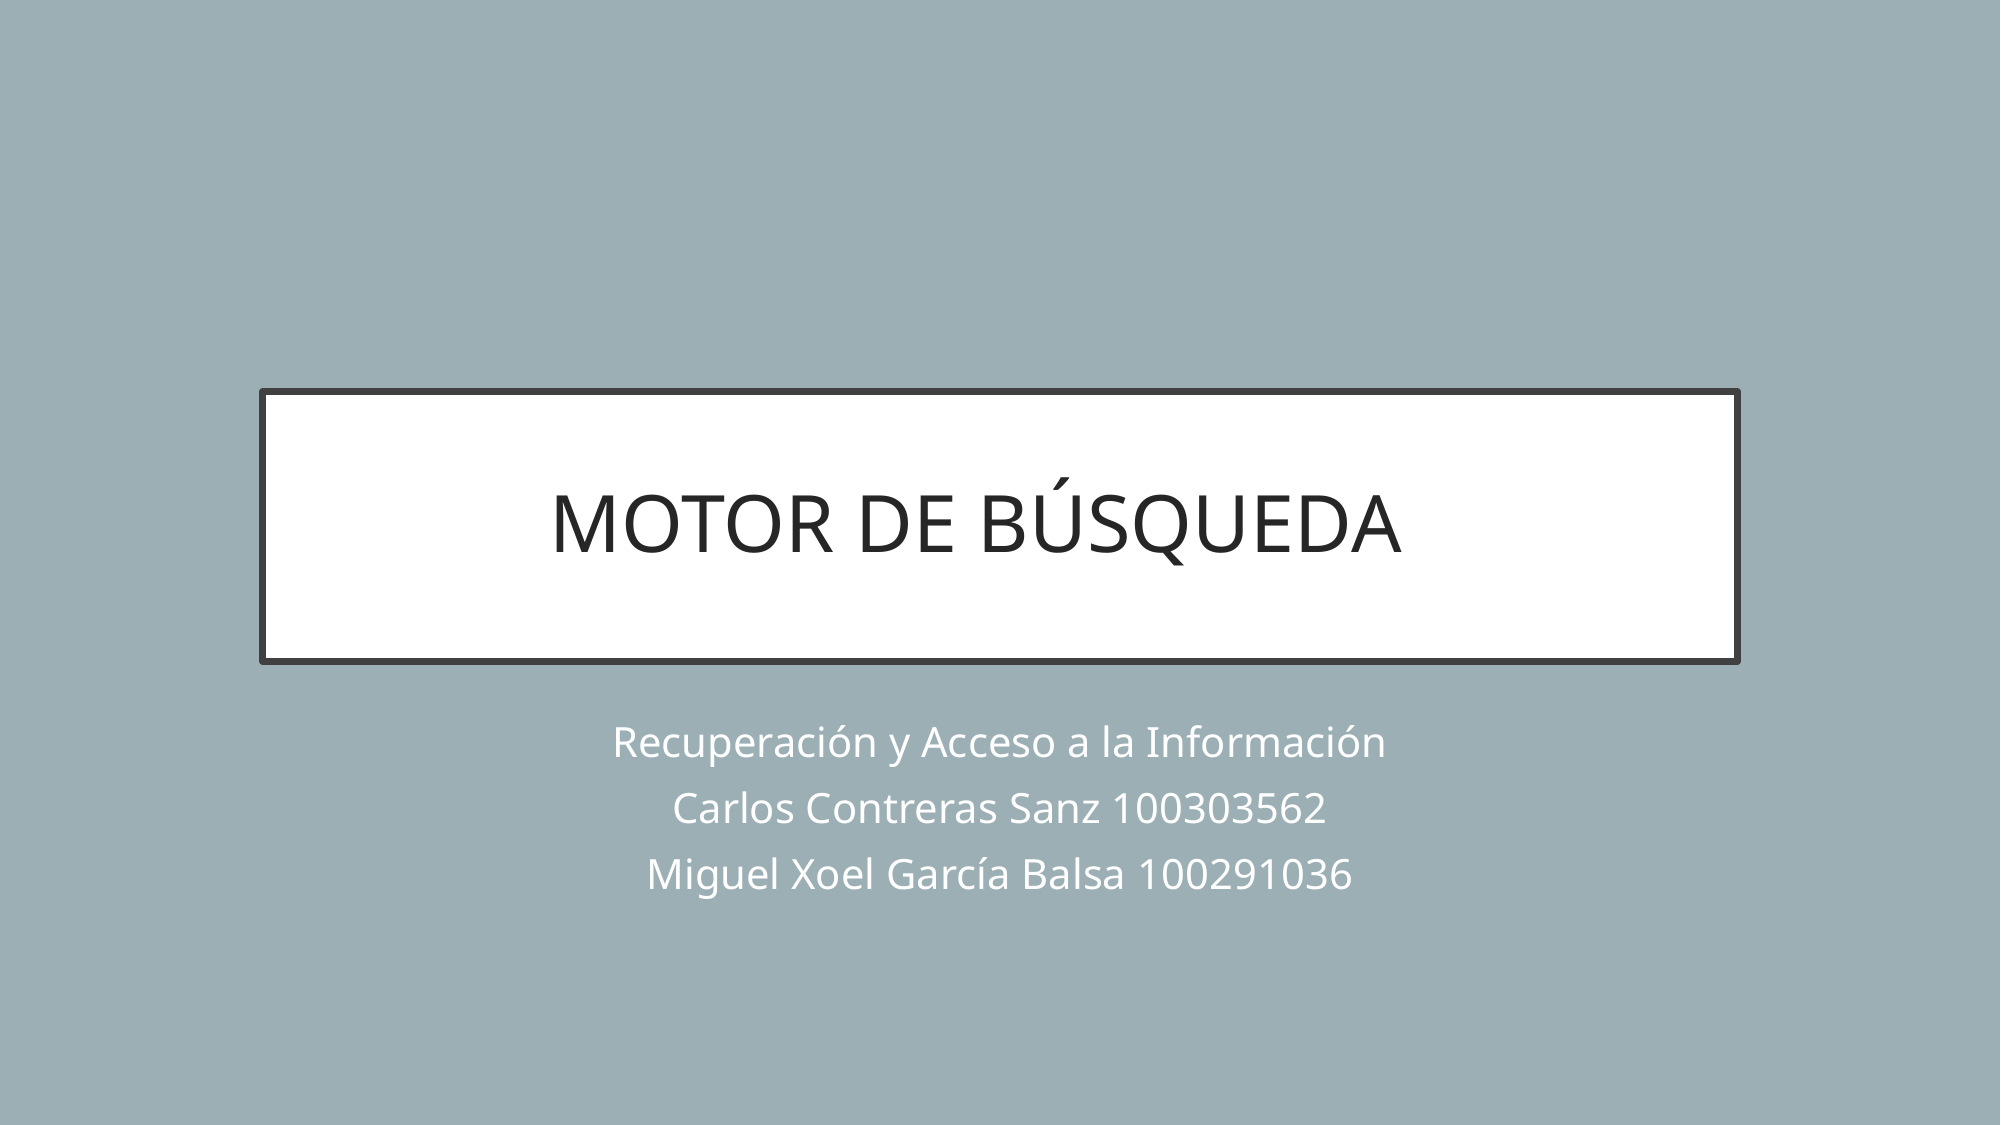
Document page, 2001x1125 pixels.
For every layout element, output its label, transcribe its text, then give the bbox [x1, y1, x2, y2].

subtitle Recuperación y Acceso a la Información Carlos Contreras Sanz 100303562 Miguel Xoel García Balsa 100291036 [442, 713, 1558, 918]
title MOTOR DE BÚSQUEDA [259, 388, 1741, 665]
